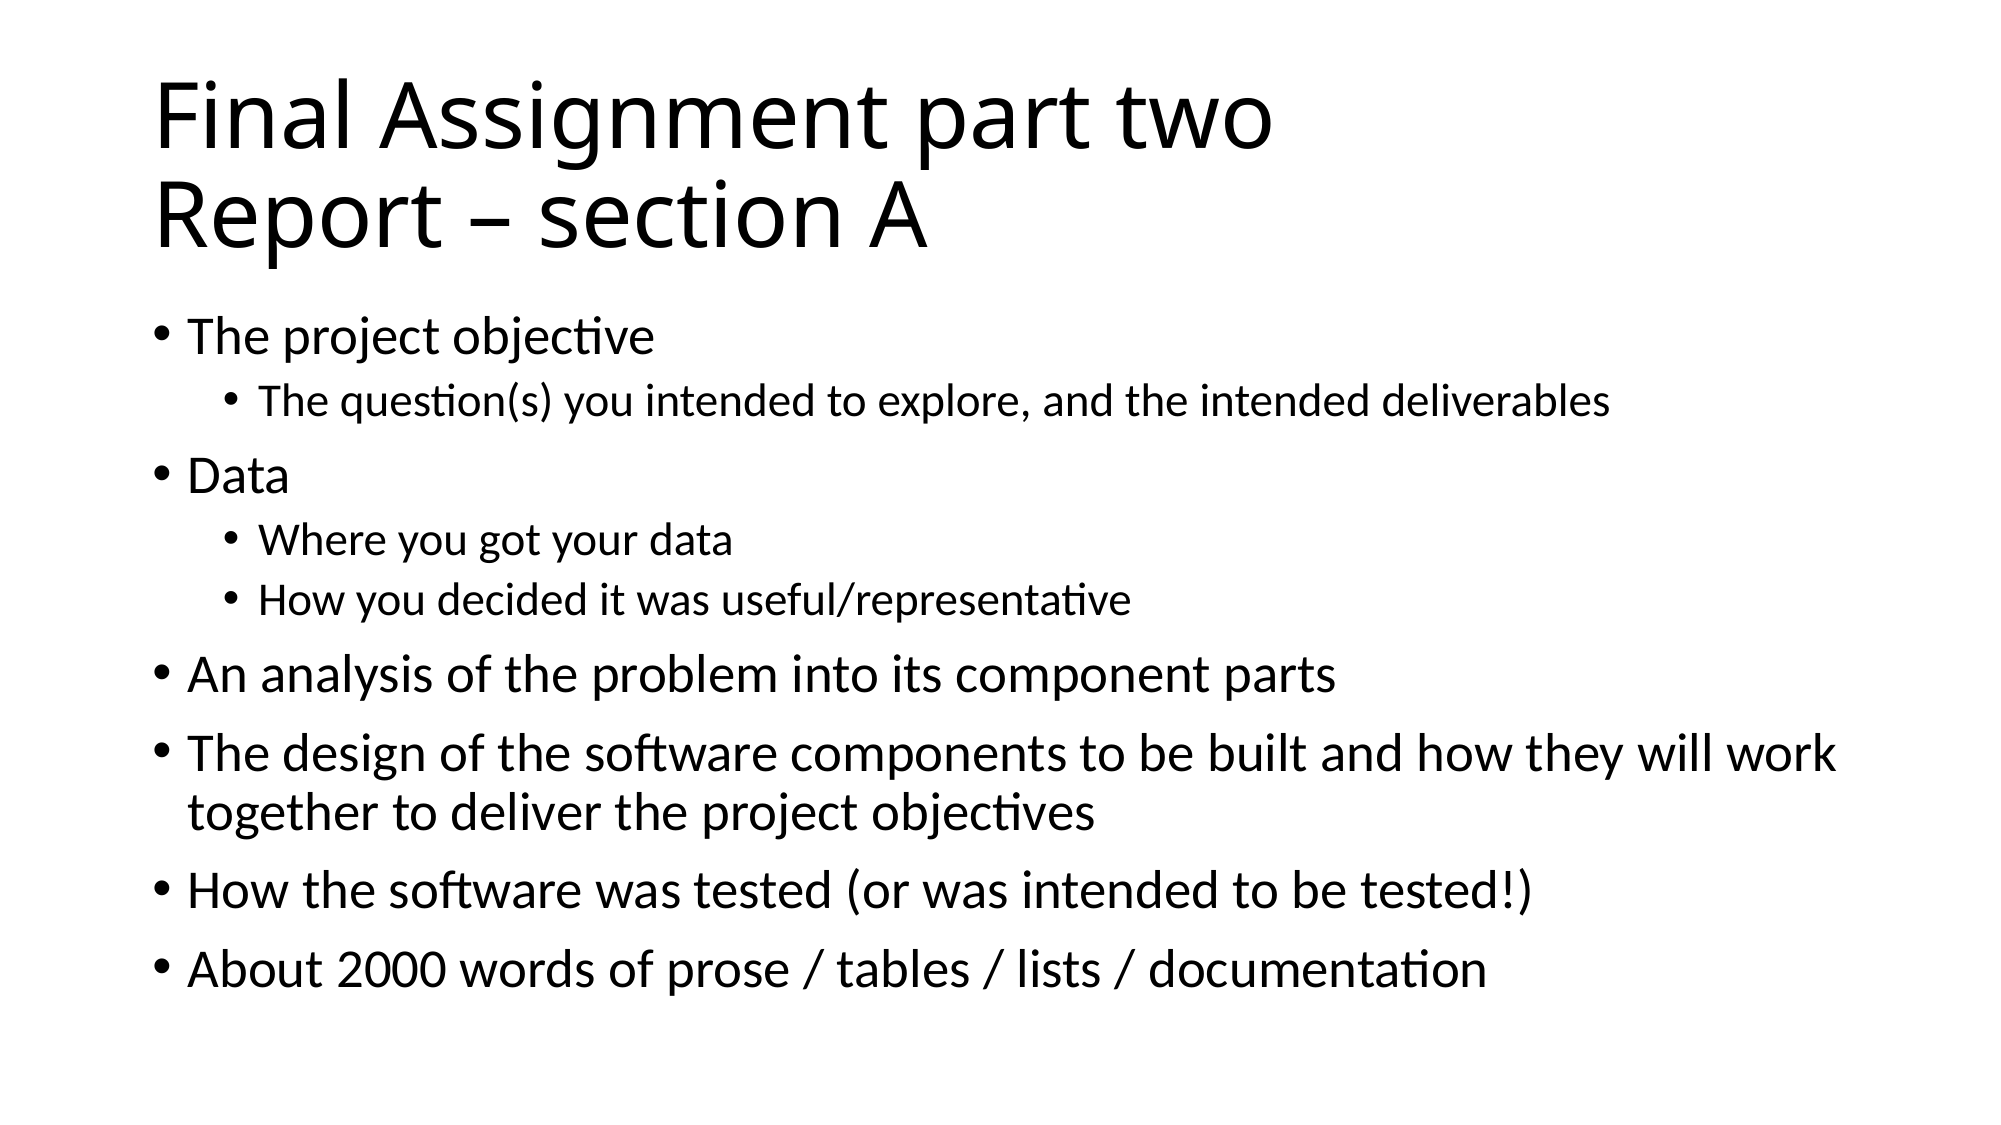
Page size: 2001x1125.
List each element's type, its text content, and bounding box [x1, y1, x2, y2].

list The project objective The question(s) you intended to explore, and the intended deliverables Data Where you got your data How you decided it was useful/representative An analysis of the problem into its component parts The design of the software components to be built and how they will work together to deliver the project objectives How the software was tested (or was intended to be tested!) About 2000 words of prose / tables / lists / documentation [137, 299, 1863, 1014]
title Final Assignment part two Report – section A [137, 59, 1863, 278]
